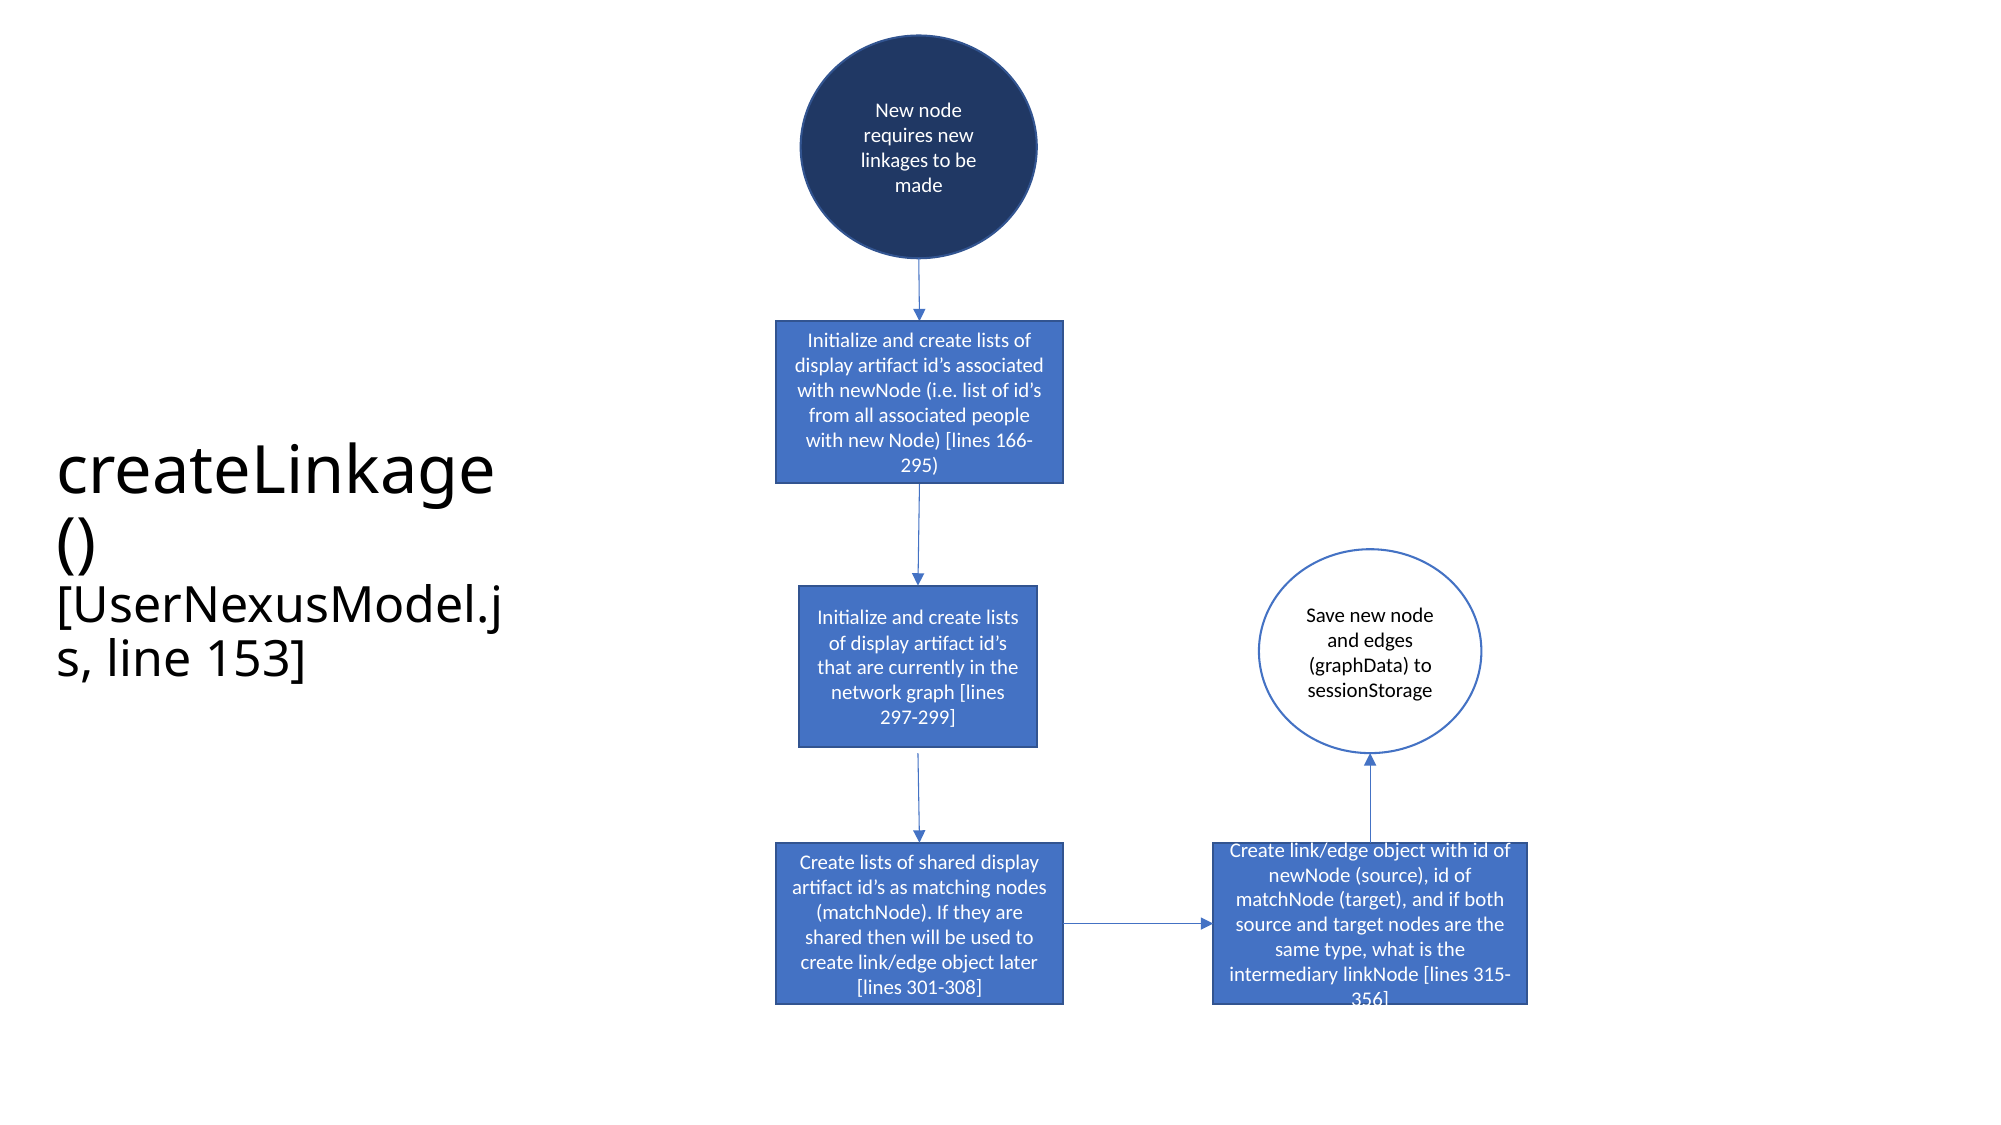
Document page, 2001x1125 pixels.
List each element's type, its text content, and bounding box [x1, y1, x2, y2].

text_box New node requires new linkages to be made [799, 34, 1038, 260]
text_box Create link/edge object with id of newNode (source), id of matchNode (target), and if both source and target nodes are the same type, what is the intermediary linkNode [lines 315-356] [1212, 842, 1528, 1005]
title createLinkage() [UserNexusModel.js, line 153] [41, 184, 525, 940]
text_box Initialize and create lists of display artifact id’s that are currently in the network graph [lines 297-299] [798, 585, 1038, 748]
text_box Create lists of shared display artifact id’s as matching nodes (matchNode). If they are shared then will be used to create link/edge object later [lines 301-308] [775, 842, 1064, 1005]
text_box Initialize and create lists of display artifact id’s associated with newNode (i.e. list of id’s from all associated people with new Node) [lines 166-295) [775, 320, 1064, 484]
text_box Save new node and edges (graphData) to sessionStorage [1257, 548, 1483, 755]
